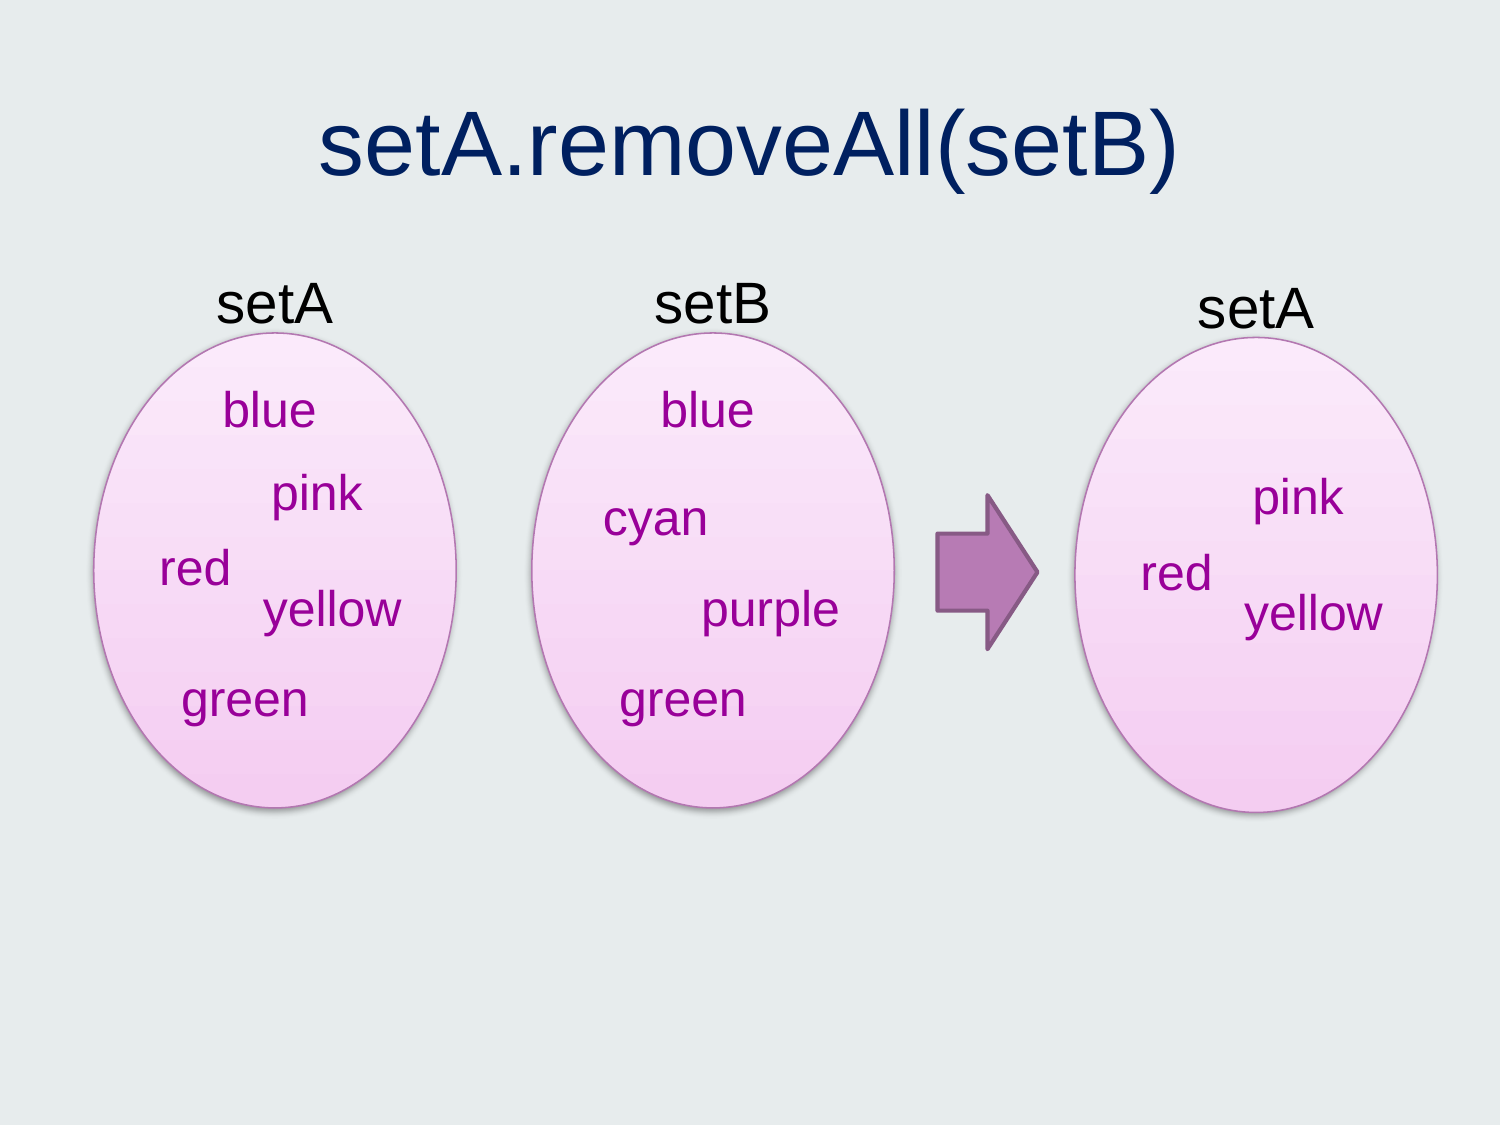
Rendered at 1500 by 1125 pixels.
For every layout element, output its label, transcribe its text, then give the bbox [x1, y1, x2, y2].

text_box [935, 493, 1040, 652]
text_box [531, 257, 895, 809]
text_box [93, 257, 457, 809]
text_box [1074, 262, 1438, 813]
title setA.removeAll(setB) [75, 45, 1425, 233]
